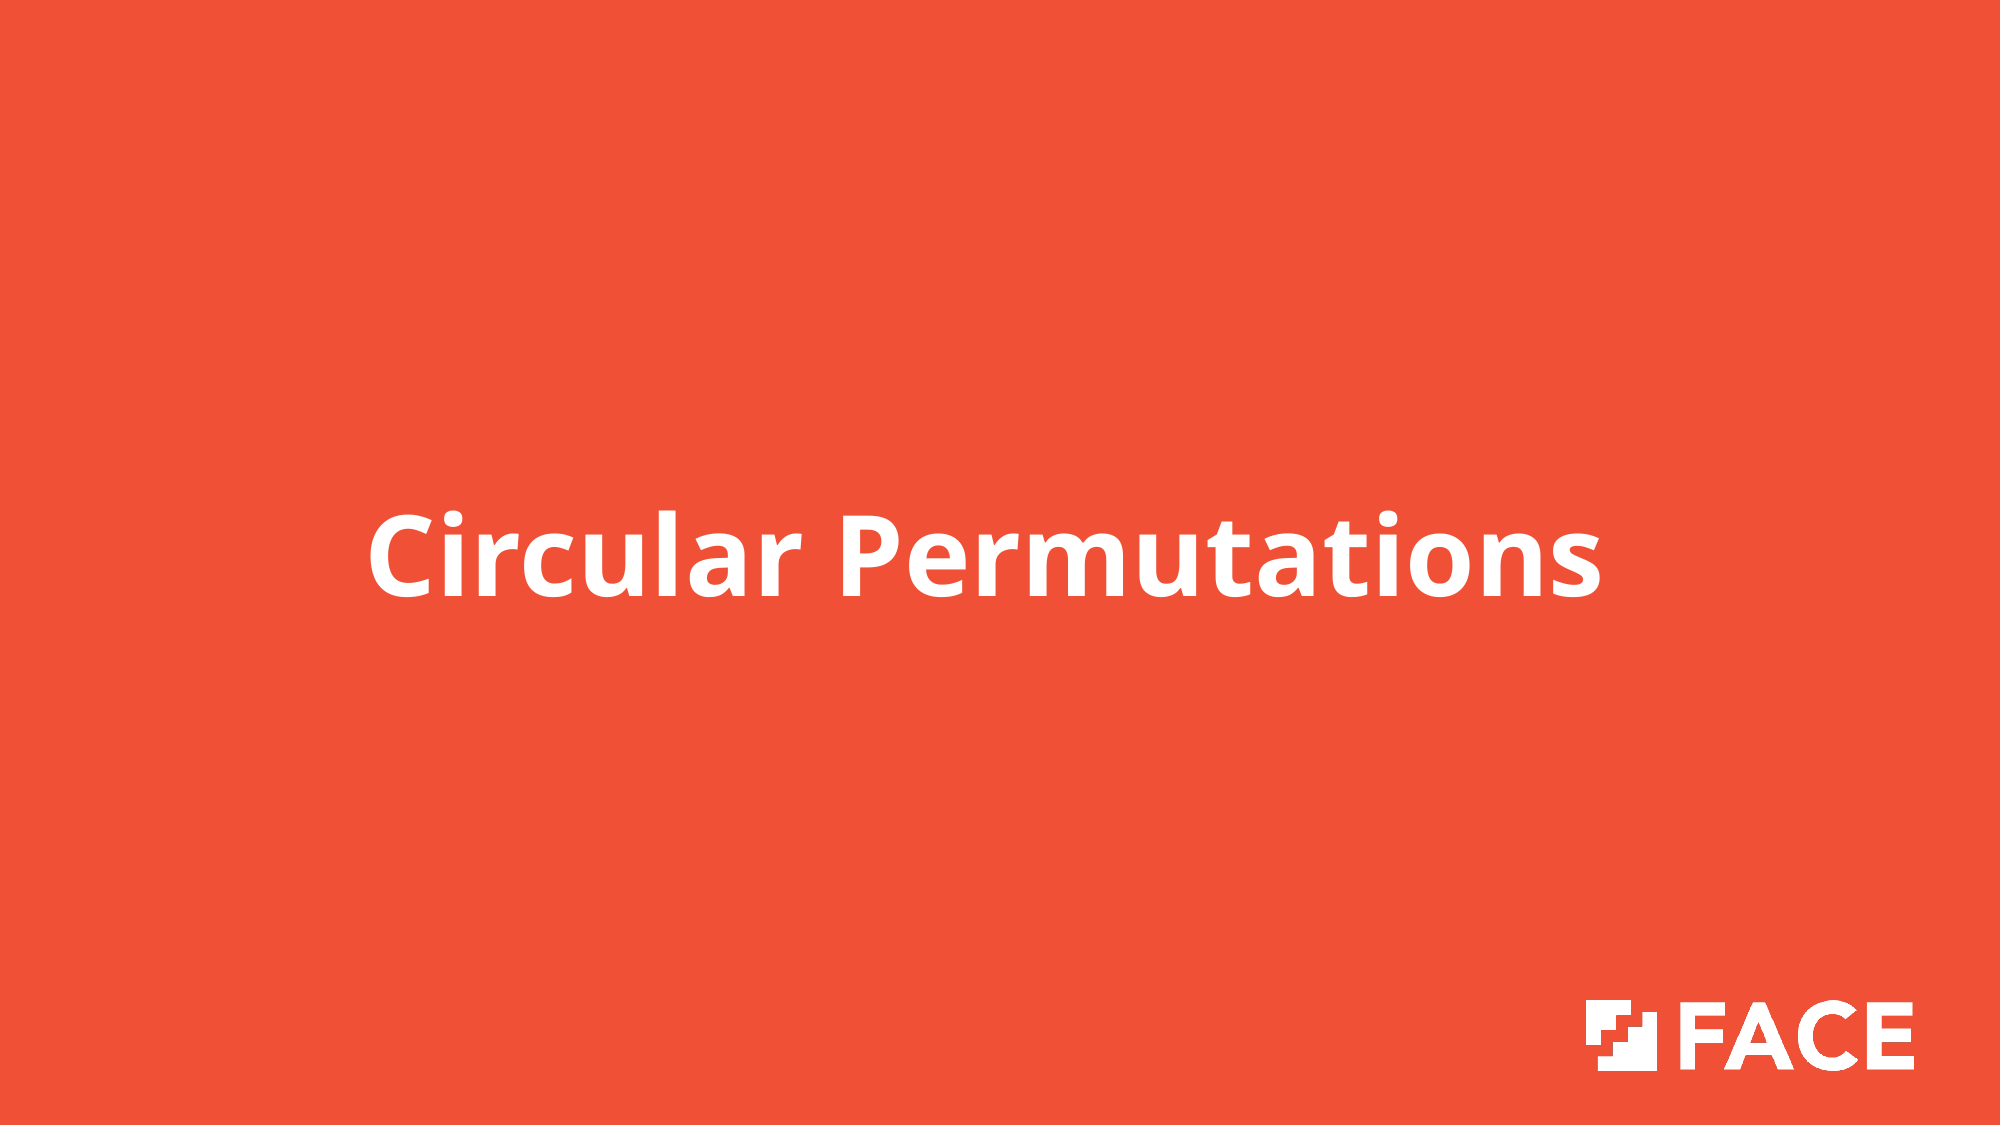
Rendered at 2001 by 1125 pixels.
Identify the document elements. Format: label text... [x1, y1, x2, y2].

text_box Circular Permutations [0, 479, 2000, 624]
picture [1586, 1000, 1914, 1072]
